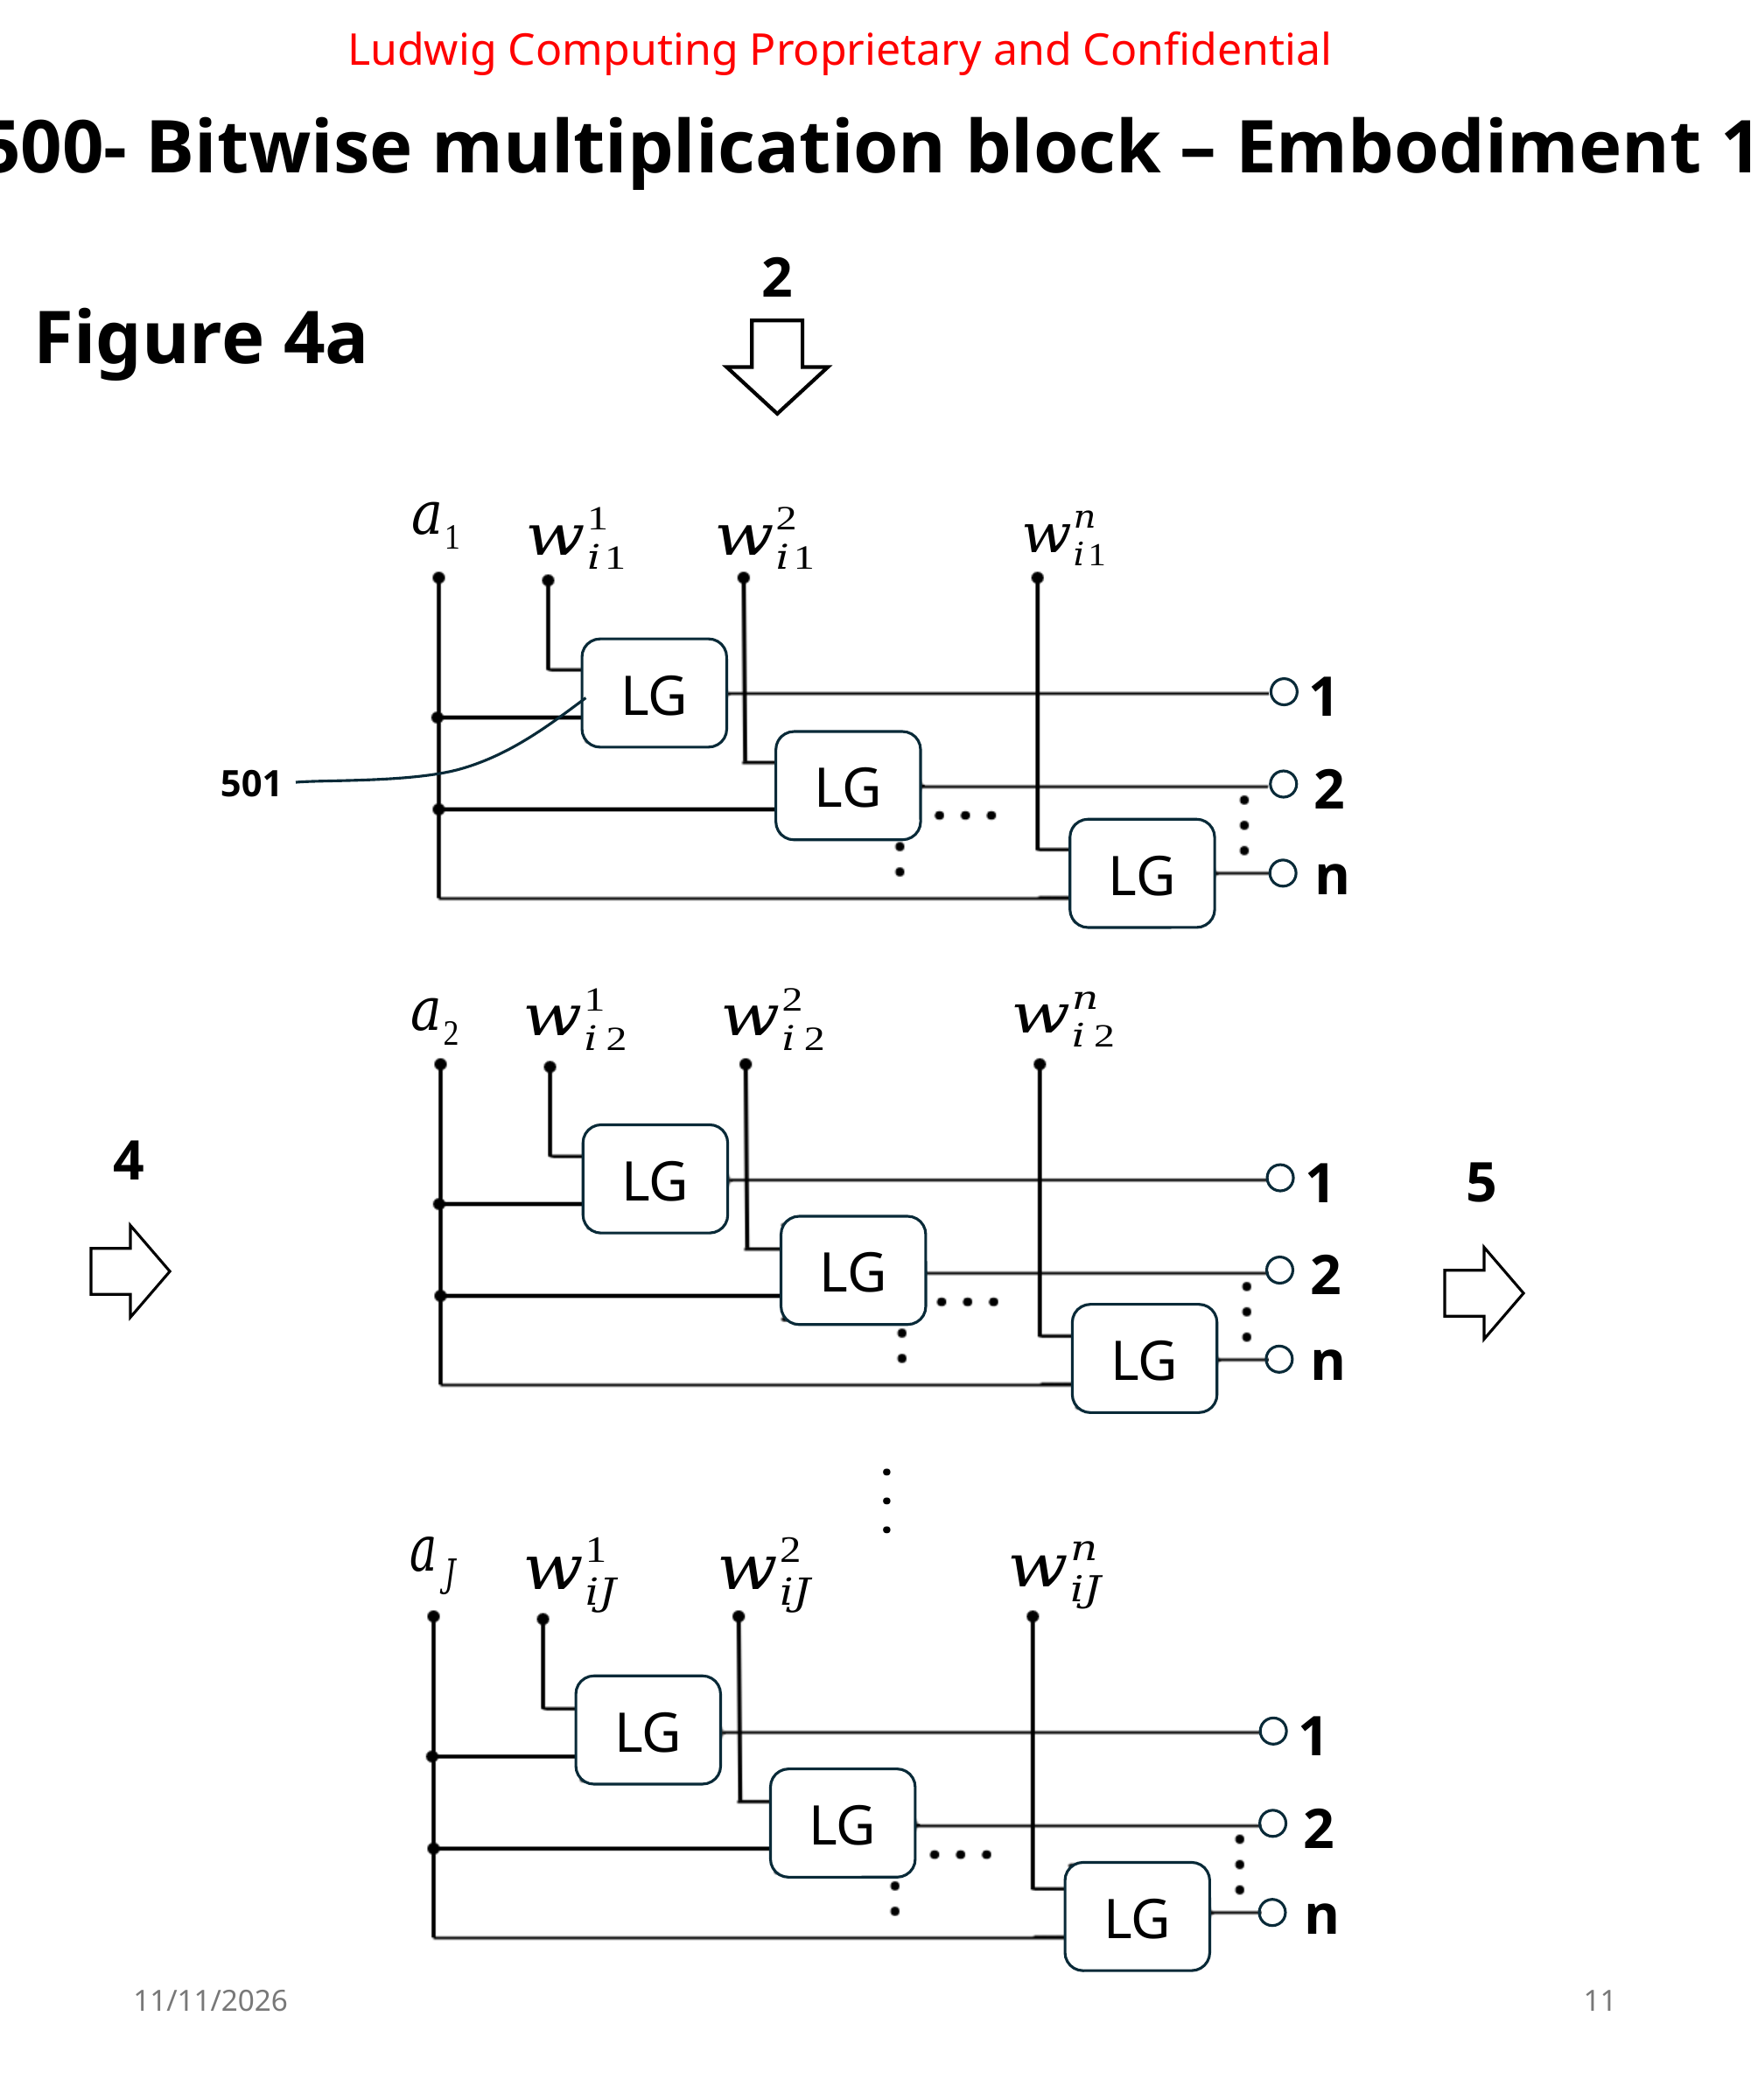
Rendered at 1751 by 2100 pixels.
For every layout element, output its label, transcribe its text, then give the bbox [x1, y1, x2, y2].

picture [418, 1043, 1270, 1419]
text_box [1263, 1898, 1287, 1928]
text_box . . . [866, 1452, 946, 1552]
text_box 2 [1290, 1787, 1348, 1866]
text_box [1270, 676, 1295, 707]
text_box [1270, 1163, 1292, 1193]
text_box 2 [1297, 1233, 1355, 1312]
text_box [326, 747, 416, 783]
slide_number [120, 1946, 515, 2059]
text_box 1 [1292, 1141, 1349, 1220]
text_box Figure 4a [20, 284, 382, 385]
text_box [1270, 1255, 1295, 1285]
text_box [1270, 1344, 1294, 1374]
text_box [1263, 1809, 1288, 1838]
text_box 500- Bitwise multiplication block – Embodiment 1 [0, 93, 1750, 194]
slide_number 11 [1236, 1946, 1630, 2059]
text_box 2 [1300, 747, 1359, 826]
text_box n [1298, 1319, 1360, 1398]
text_box 2 [748, 236, 807, 315]
picture [416, 557, 1270, 934]
text_box [1443, 1243, 1526, 1343]
text_box [1270, 858, 1298, 888]
text_box [723, 318, 832, 416]
text_box 5 [1453, 1140, 1511, 1220]
text_box [1270, 769, 1299, 799]
text_box [1263, 1716, 1285, 1746]
text_box n [1301, 833, 1364, 913]
text_box 501 [207, 753, 326, 811]
text_box 4 [100, 1118, 158, 1198]
text_box [89, 1222, 172, 1321]
text_box Ludwig Computing Proprietary and Confidential [334, 15, 1346, 80]
text_box 1 [1295, 654, 1353, 734]
text_box 1 [1285, 1694, 1342, 1774]
picture [410, 1596, 1263, 1972]
text_box n [1291, 1872, 1353, 1946]
